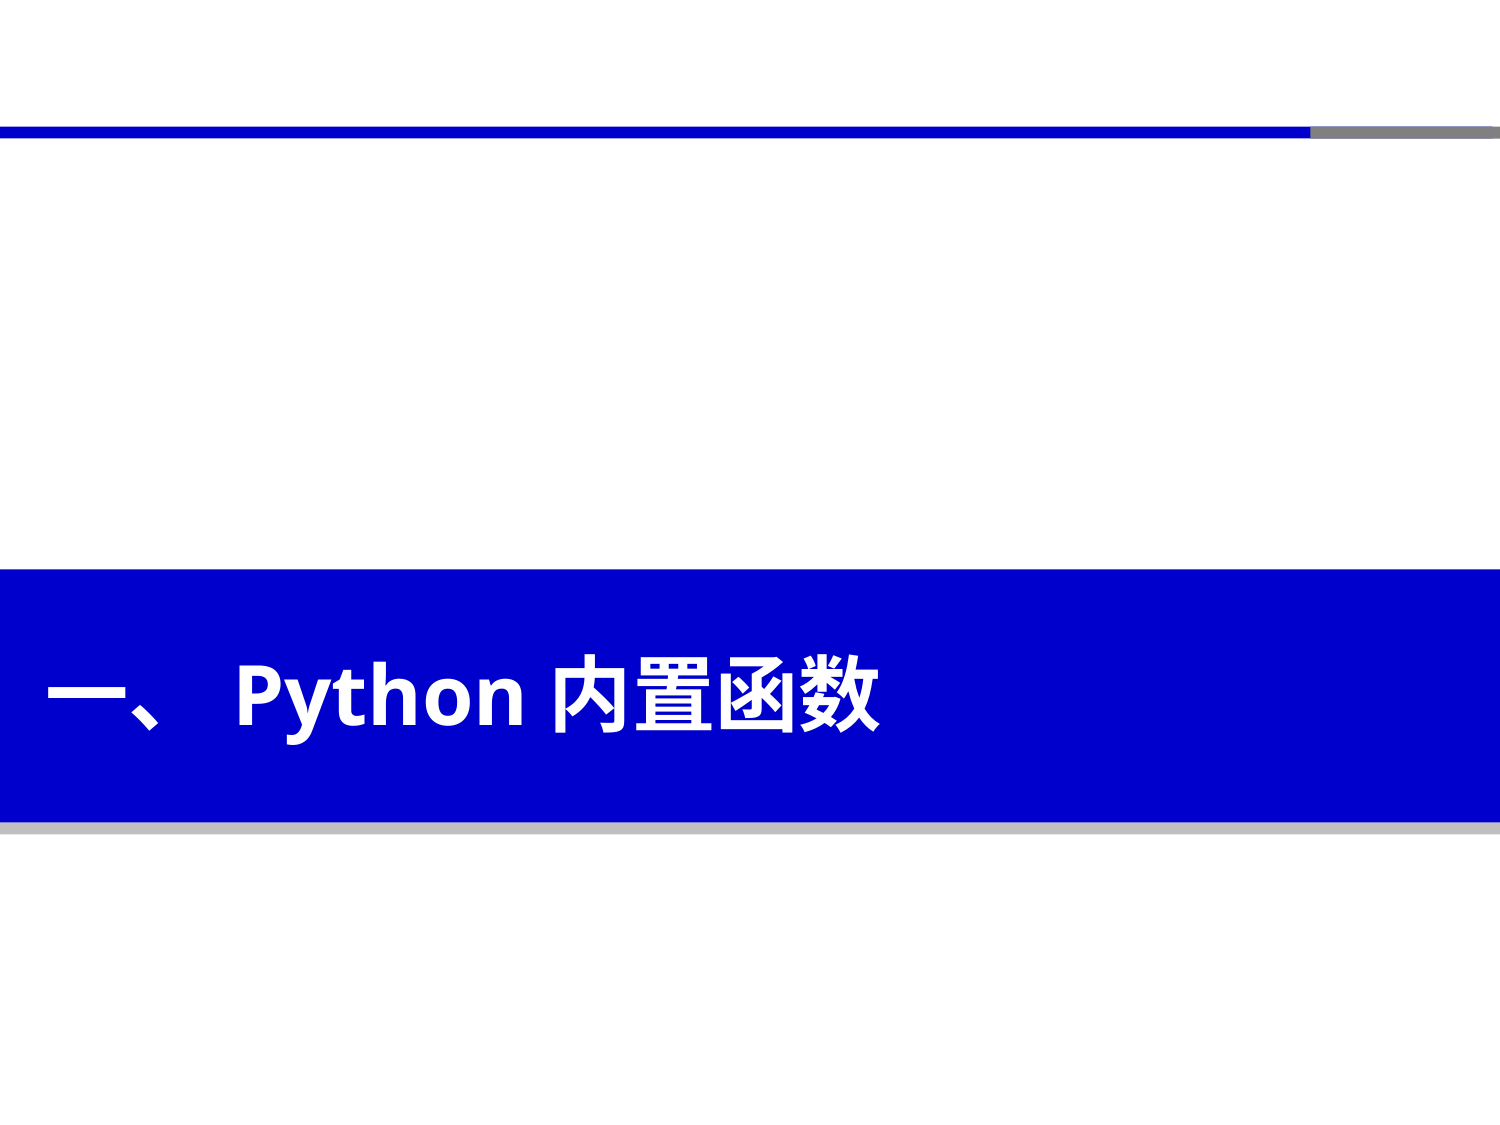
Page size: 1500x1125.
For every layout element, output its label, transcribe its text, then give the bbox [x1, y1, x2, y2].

text_box [0, 569, 1500, 822]
text_box [0, 822, 1500, 835]
text_box 一、Python内置函数 [30, 634, 1467, 750]
